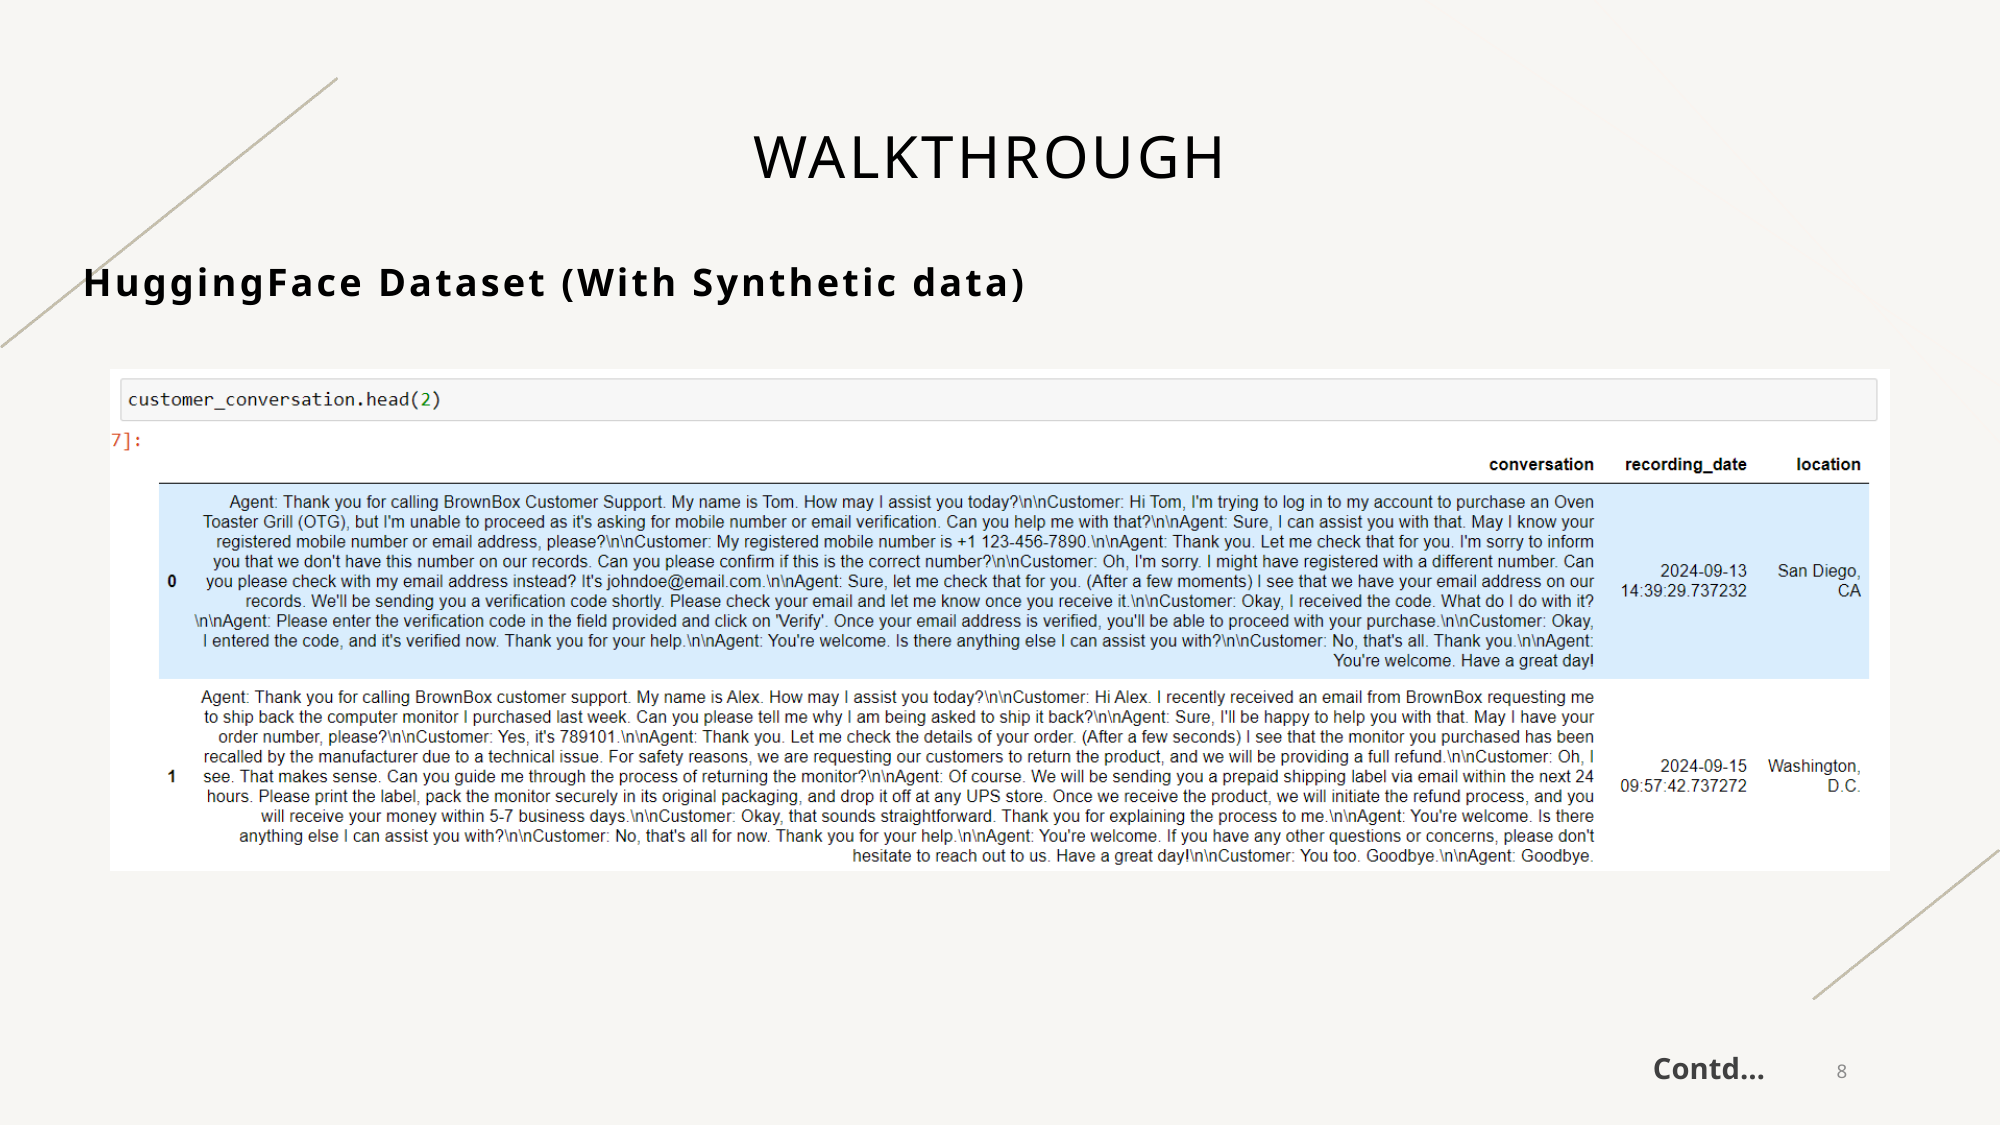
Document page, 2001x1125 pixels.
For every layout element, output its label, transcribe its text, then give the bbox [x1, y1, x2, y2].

slide_number 8 [1412, 1042, 1863, 1103]
picture [0, 77, 299, 348]
text_box Contd… [1618, 1042, 1800, 1097]
picture [1812, 849, 2000, 1000]
list [33, 267, 1947, 915]
list HuggingFace Dataset (With Synthetic data) [33, 256, 1075, 347]
title walkthrough [299, 50, 1681, 267]
picture [110, 369, 1890, 871]
